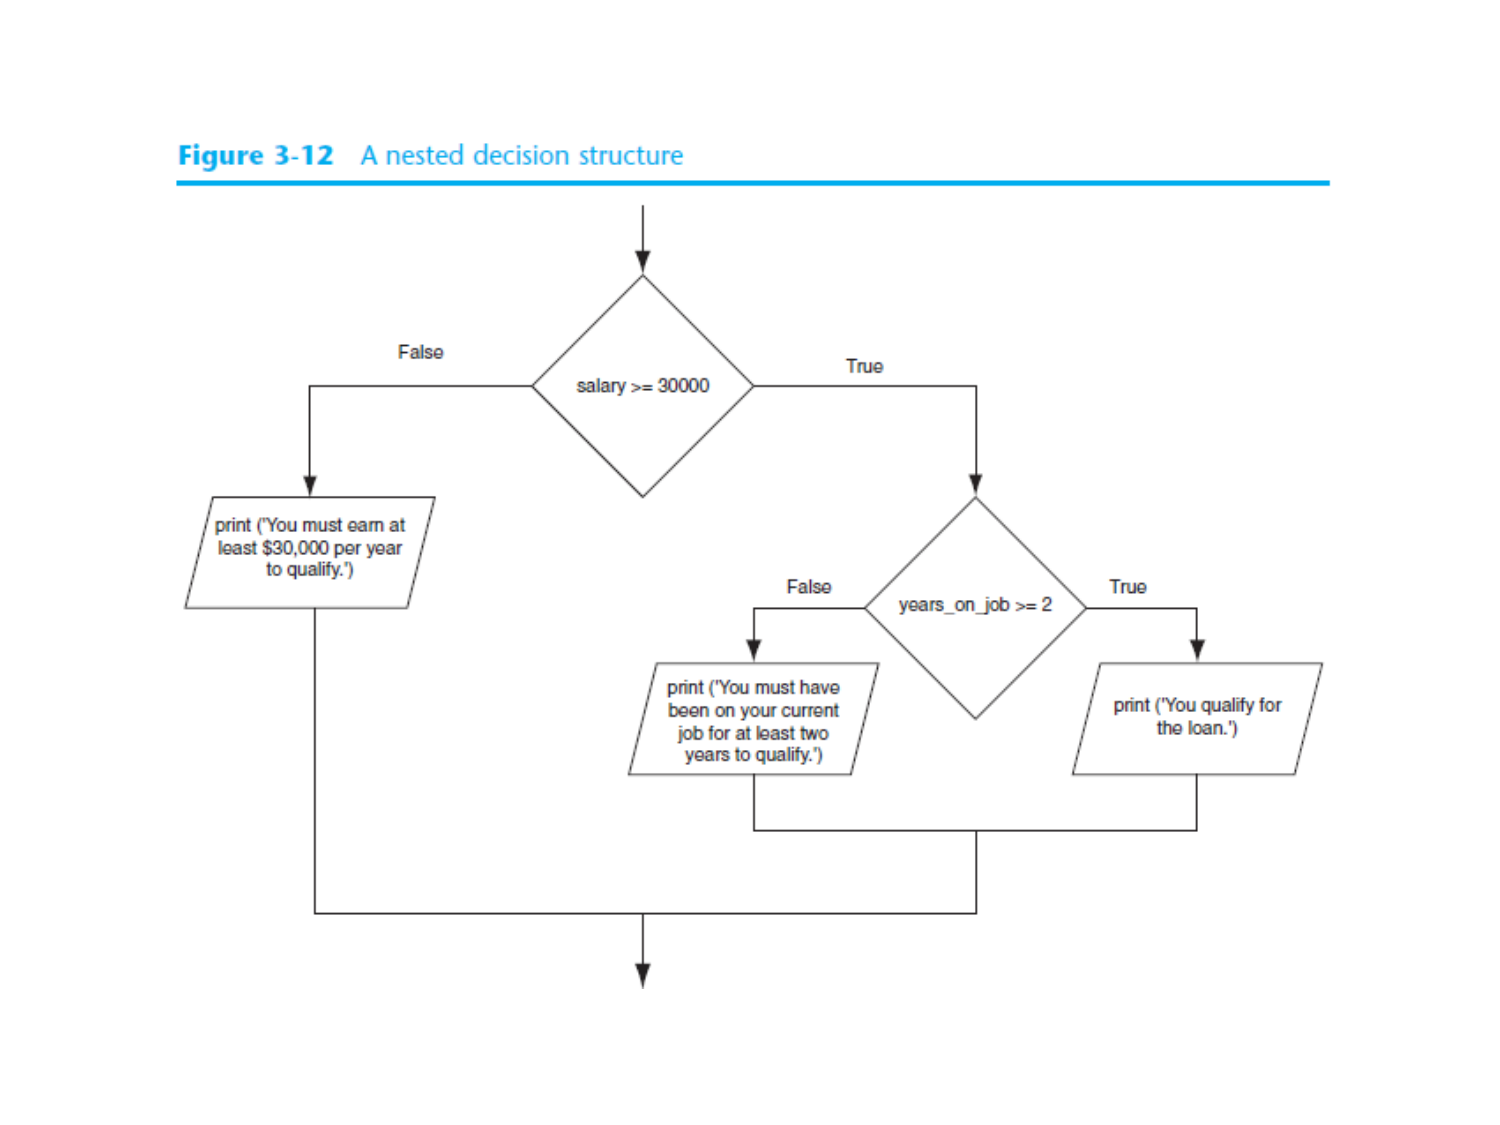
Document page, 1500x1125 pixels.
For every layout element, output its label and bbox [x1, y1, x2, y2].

picture [167, 135, 1333, 990]
